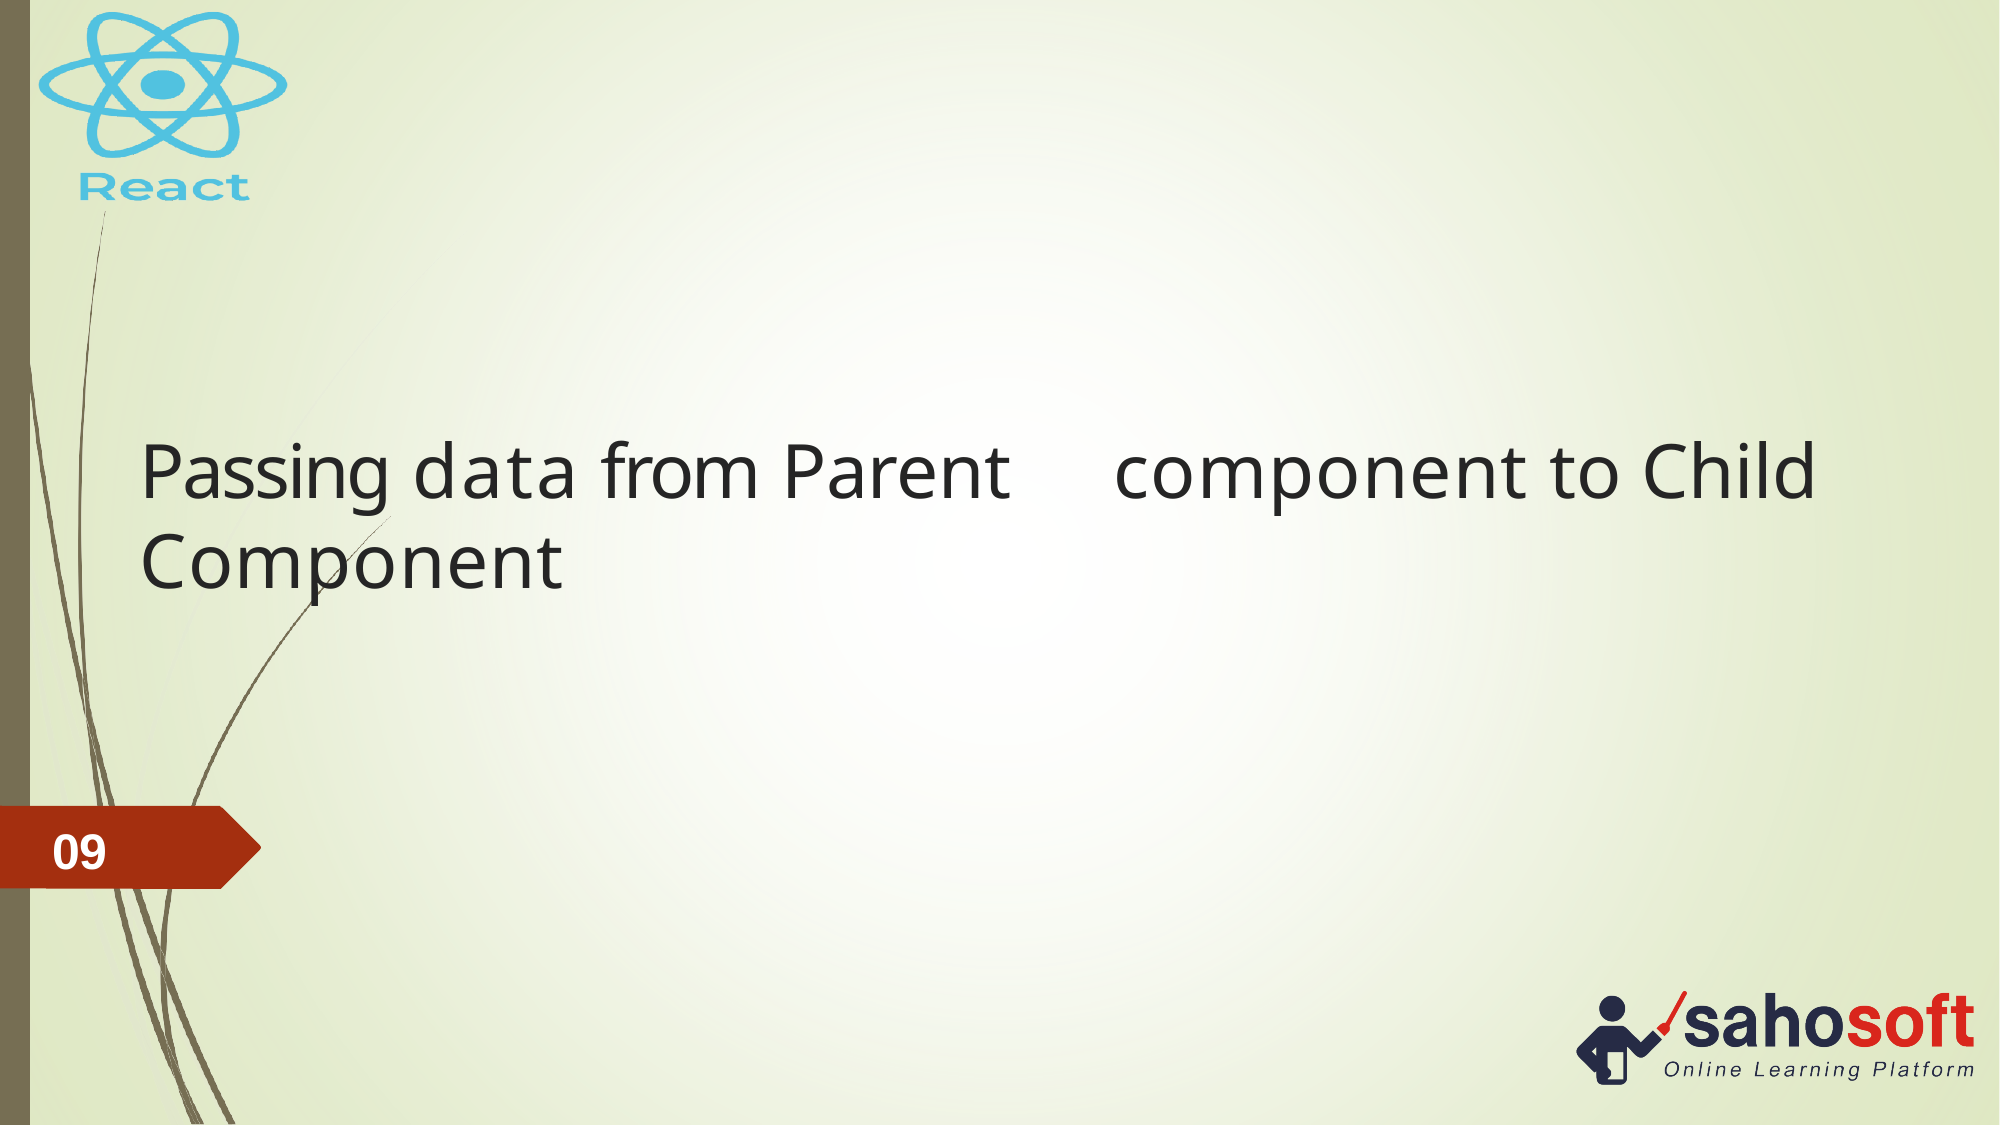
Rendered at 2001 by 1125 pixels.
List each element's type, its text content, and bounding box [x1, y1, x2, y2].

picture [0, 0, 2000, 1125]
text_box component to Child [1111, 421, 1854, 514]
text_box 09 [50, 817, 111, 880]
title Passing data from Parent Component [137, 421, 1053, 612]
